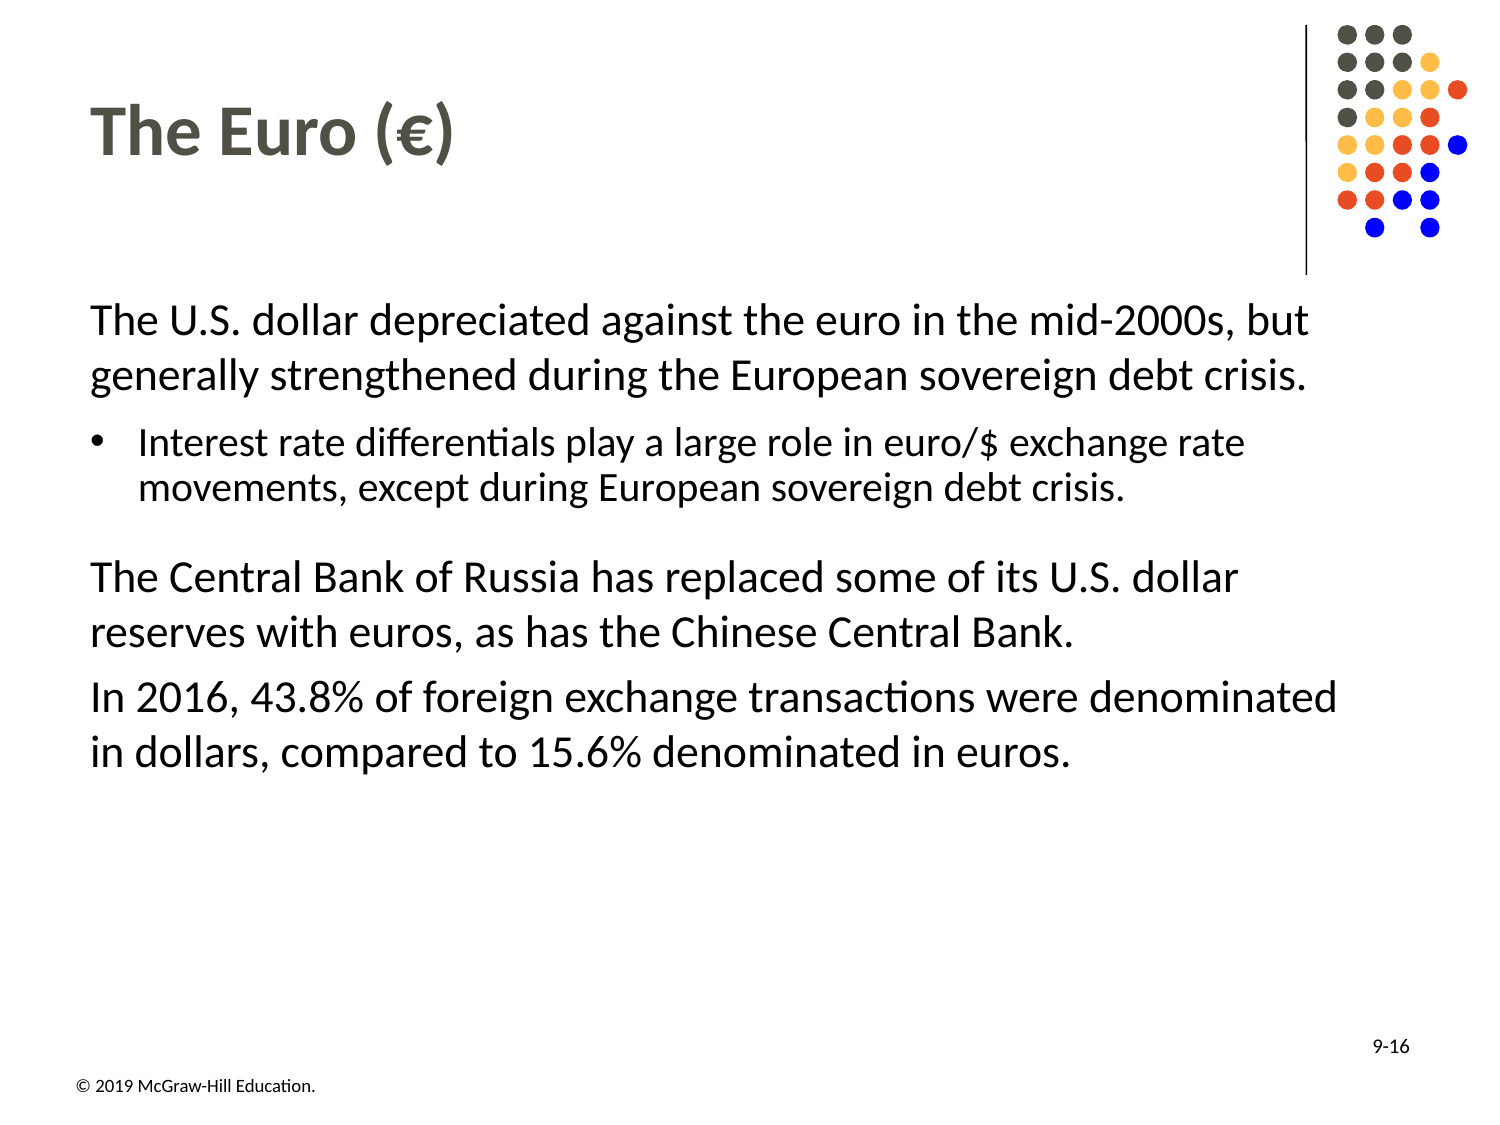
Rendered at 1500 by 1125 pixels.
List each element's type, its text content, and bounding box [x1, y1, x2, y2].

slide_number 9-16 [1074, 1025, 1425, 1100]
title The Euro (€) [75, 83, 1313, 170]
list The Central Bank of Russia has replaced some of its U.S. dollar reserves with euros, as has the Chinese Central Bank. In 2016, 43.8% of foreign exchange transactions were denominated in dollars, compared to 15.6% denominated in euros. [75, 539, 1379, 802]
list The U.S. dollar depreciated against the euro in the mid-2000s, but generally strengthened during the European sovereign debt crisis. Interest rate differentials play a large role in euro/$ exchange rate movements, except during European sovereign debt crisis. [75, 282, 1425, 522]
